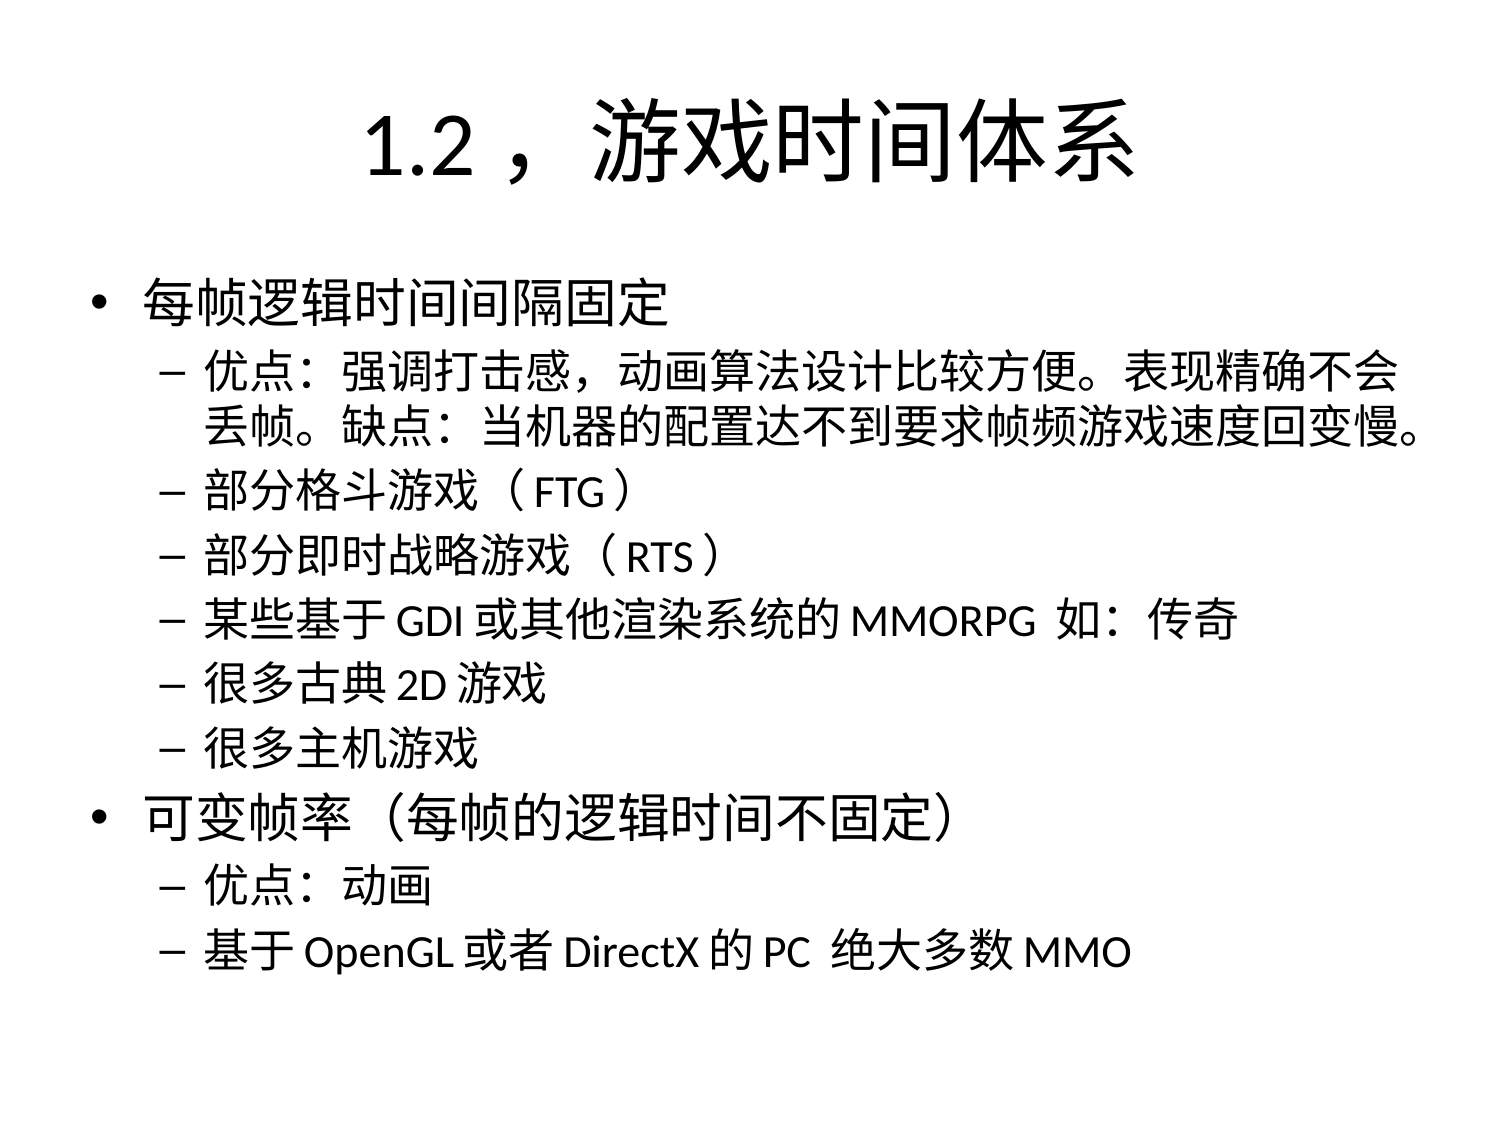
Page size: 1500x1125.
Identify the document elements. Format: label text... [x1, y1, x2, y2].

title 1.2，游戏时间体系 [75, 45, 1425, 233]
list 每帧逻辑时间间隔固定 优点：强调打击感，动画算法设计比较方便。表现精确不会丢帧。缺点：当机器的配置达不到要求帧频游戏速度回变慢。 部分格斗游戏（FTG） 部分即时战略游戏（RTS） 某些基于GDI或其他渲染系统的MMORPG 如：传奇 很多古典2D游戏 很多主机游戏 可变帧率（每帧的逻辑时间不固定） 优点：动画 基于OpenGL或者DirectX的PC 绝大多数MMO [75, 262, 1425, 1005]
